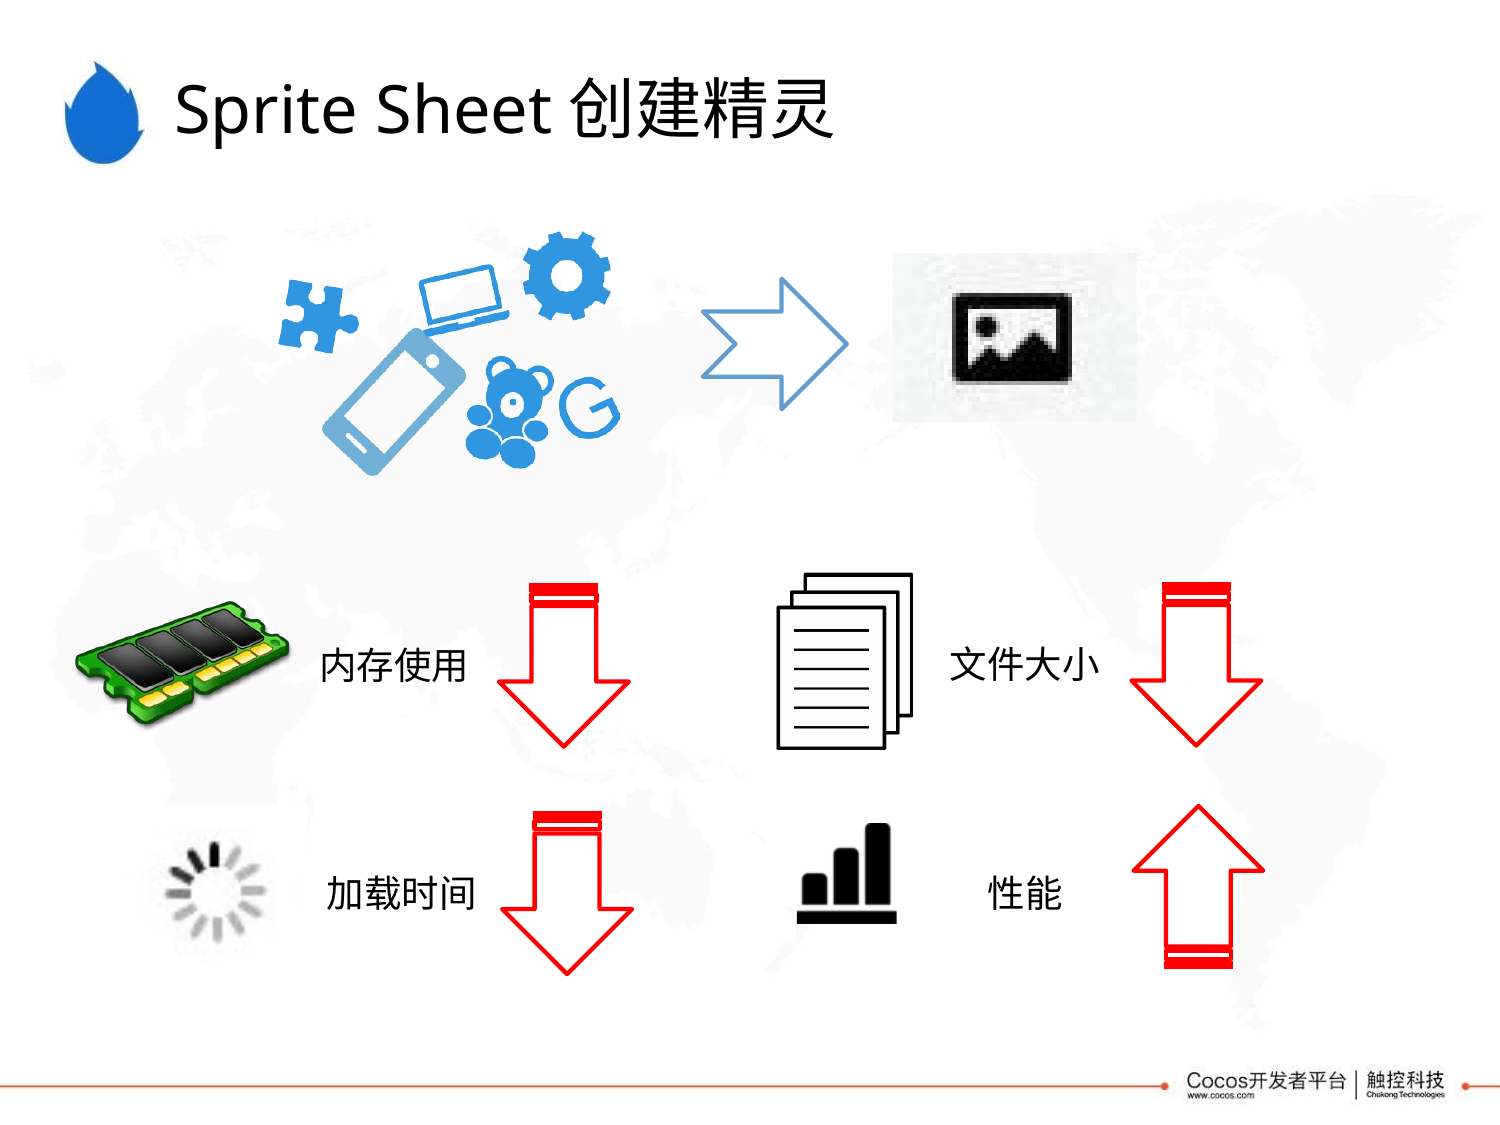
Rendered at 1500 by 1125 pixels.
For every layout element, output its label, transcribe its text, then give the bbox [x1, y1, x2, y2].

text_box 性能 [985, 867, 1065, 915]
text_box [1131, 604, 1262, 746]
text_box [531, 593, 597, 602]
text_box 加载时间 [324, 867, 479, 915]
text_box [702, 278, 847, 410]
text_box 内存使用 [317, 640, 472, 688]
text_box [1166, 950, 1231, 959]
text_box [126, 805, 308, 969]
title Sprite Sheet创建精灵 [172, 64, 861, 255]
text_box [278, 231, 621, 476]
text_box [1133, 805, 1264, 947]
text_box [731, 549, 962, 780]
text_box 文件大小 [947, 639, 1102, 687]
text_box [67, 550, 299, 782]
picture [0, 58, 1500, 1105]
text_box [796, 823, 897, 924]
text_box [502, 833, 633, 975]
text_box [892, 253, 1137, 422]
text_box [1163, 592, 1229, 601]
text_box [534, 821, 600, 830]
text_box [498, 605, 629, 747]
